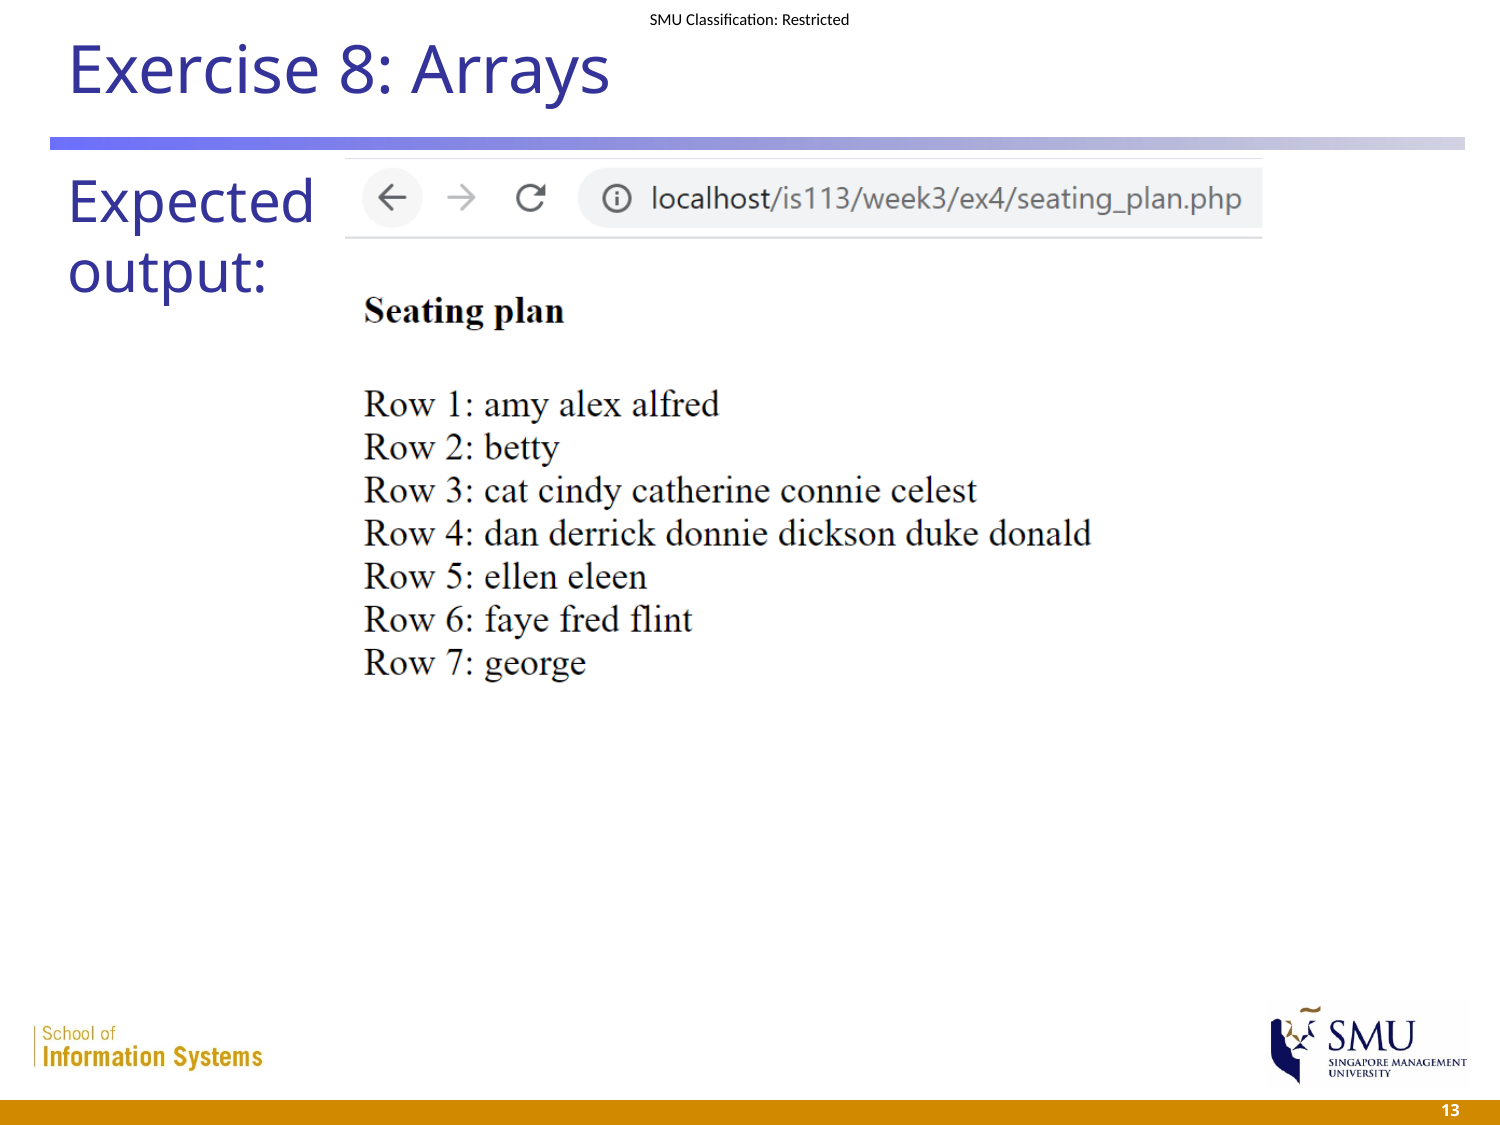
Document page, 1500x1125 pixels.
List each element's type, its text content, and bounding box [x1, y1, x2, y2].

picture [27, 1012, 266, 1073]
title Exercise 8: Arrays [52, 13, 1500, 120]
list Expected output: [52, 156, 1458, 960]
picture [1267, 999, 1470, 1072]
slide_number 13 [1262, 1072, 1475, 1123]
picture [344, 157, 1263, 705]
